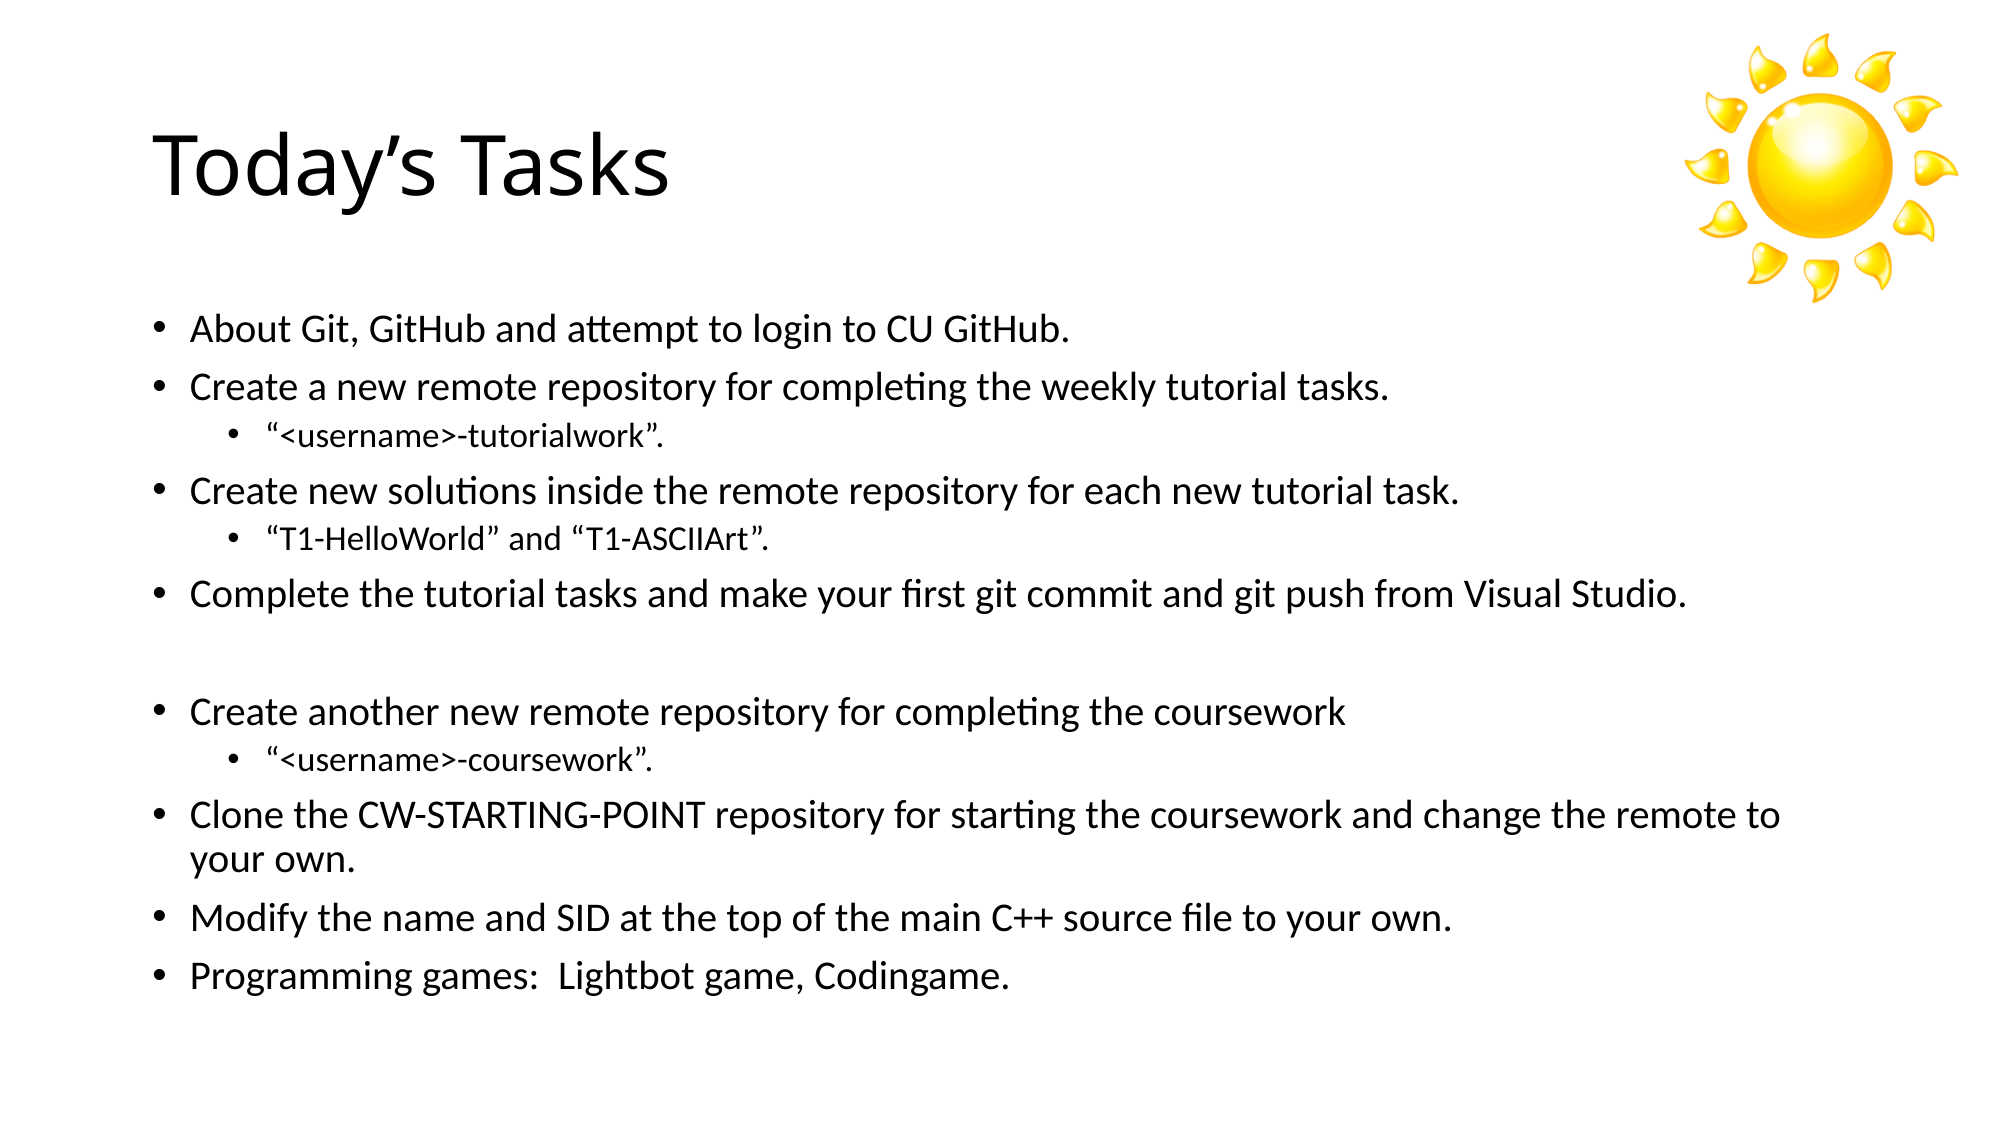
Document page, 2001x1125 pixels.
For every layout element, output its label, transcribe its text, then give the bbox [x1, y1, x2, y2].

title Today’s Tasks [137, 59, 1666, 278]
picture [1666, 20, 1963, 317]
list About Git, GitHub and attempt to login to CU GitHub. Create a new remote repository for completing the weekly tutorial tasks. “<username>-tutorialwork”. Create new solutions inside the remote repository for each new tutorial task. “T1-HelloWorld” and “T1-ASCIIArt”. Complete the tutorial tasks and make your first git commit and git push from Visual Studio. Create another new remote repository for completing the coursework “<username>-coursework”. Clone the CW-STARTING-POINT repository for starting the coursework and change the remote to your own. Modify the name and SID at the top of the main C++ source file to your own. Programming games: Lightbot game, Codingame. [137, 299, 1863, 1014]
